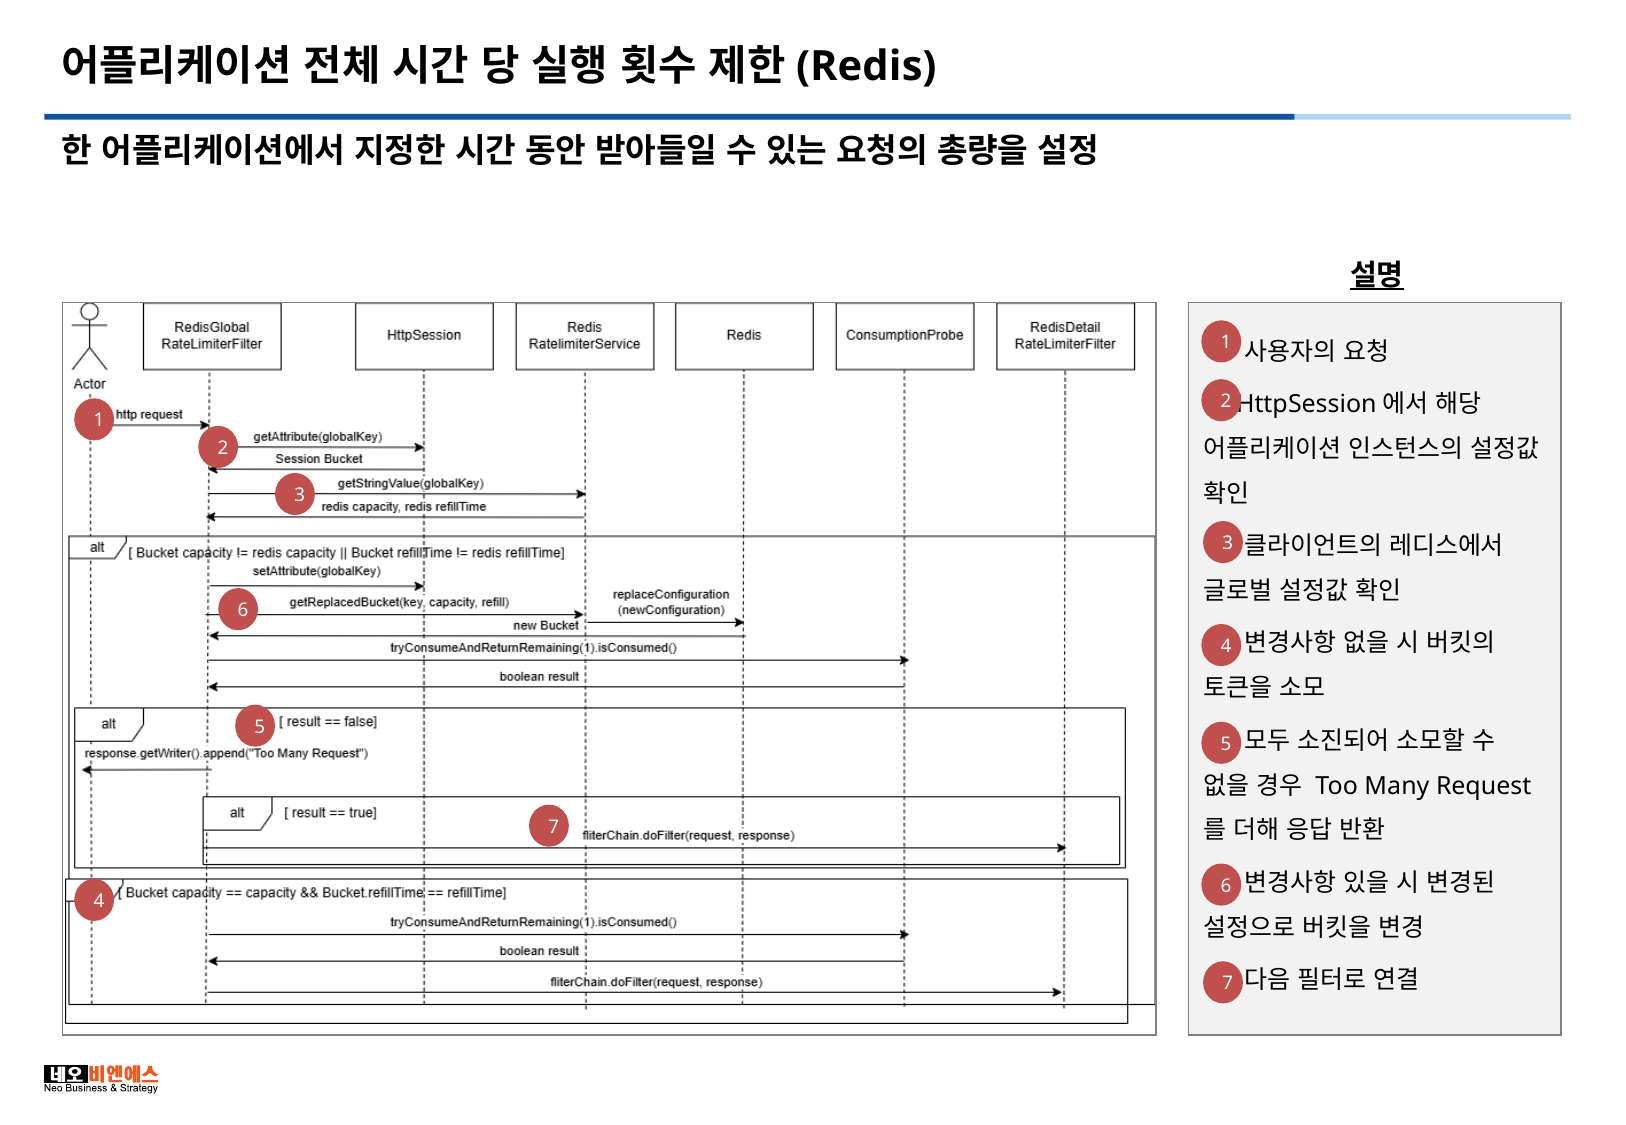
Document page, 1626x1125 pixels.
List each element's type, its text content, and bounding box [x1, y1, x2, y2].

text_box [62, 1029, 1157, 1035]
text_box 1 [1201, 320, 1242, 363]
text_box 7 [1203, 961, 1243, 1004]
text_box 3 [1203, 520, 1243, 564]
text_box 설명 [1241, 243, 1513, 294]
text_box 5 [1201, 721, 1242, 764]
text_box 사용자의 요청 HttpSession에서 해당 어플리케이션 인스턴스의 설정값 확인 클라이언트의 레디스에서 글로벌 설정값 확인 변경사항 없을 시 버킷의 토큰을 소모 모두 소진되어 소모할 수 없을 경우 Too Many Request를 더해 응답 반환 변경사항 있을 시 변경된 설정으로 버킷을 변경 다음 필터로 연결 [1188, 302, 1562, 1035]
text_box 4 [1201, 623, 1242, 667]
text_box 6 [1201, 863, 1242, 906]
title 어플리케이션 전체 시간 당 실행 횟수 제한(Redis) [45, 19, 1578, 107]
text_box 2 [1201, 379, 1242, 422]
picture [64, 302, 1157, 1024]
list 한 어플리케이션에서 지정한 시간 동안 받아들일 수 있는 요청의 총량을 설정 [46, 121, 1578, 232]
